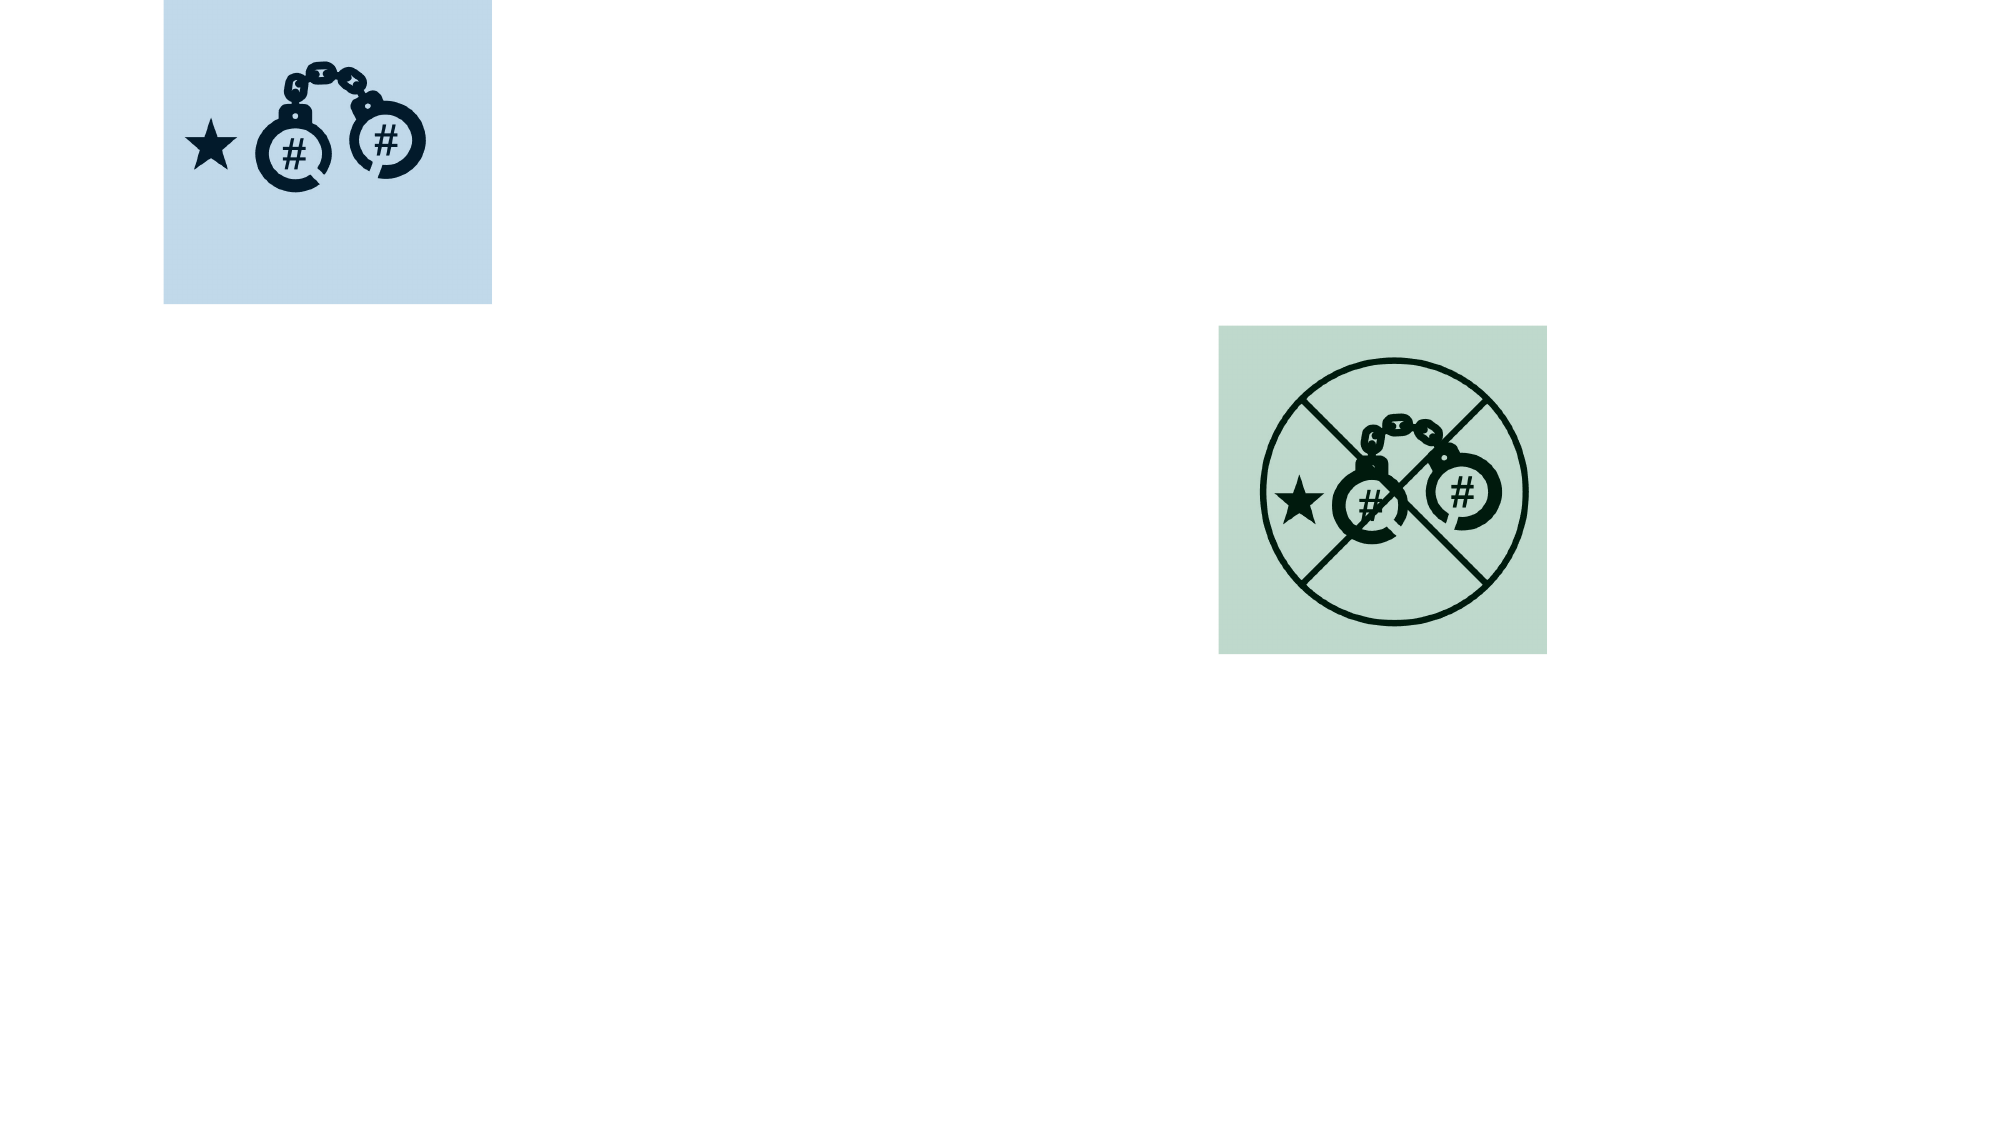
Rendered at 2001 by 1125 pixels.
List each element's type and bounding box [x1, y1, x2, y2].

text_box [162, 0, 493, 305]
text_box [1217, 324, 1547, 655]
